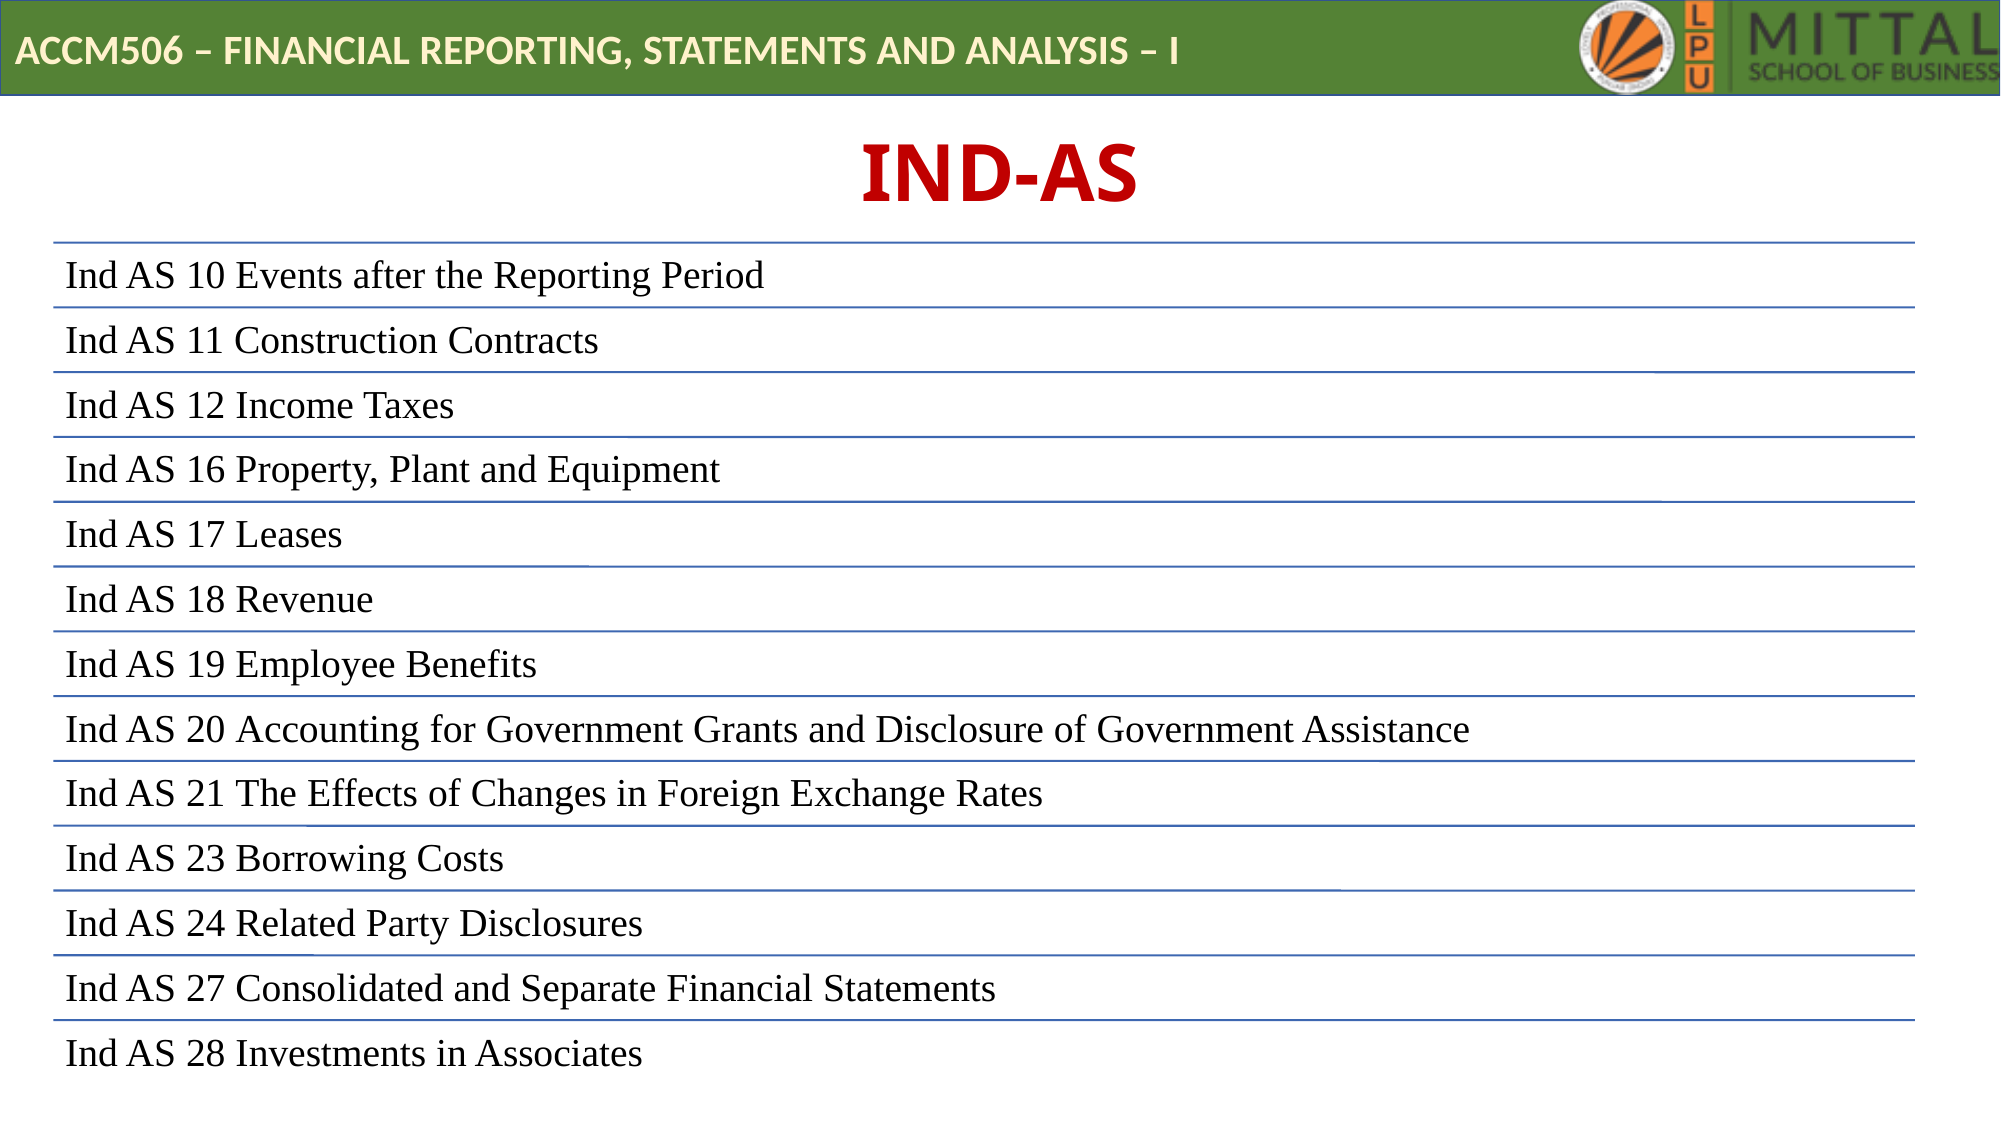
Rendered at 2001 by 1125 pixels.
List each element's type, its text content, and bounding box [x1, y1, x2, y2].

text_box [53, 242, 1915, 1085]
text_box IND-AS [846, 114, 1154, 225]
picture [1579, 0, 2000, 95]
